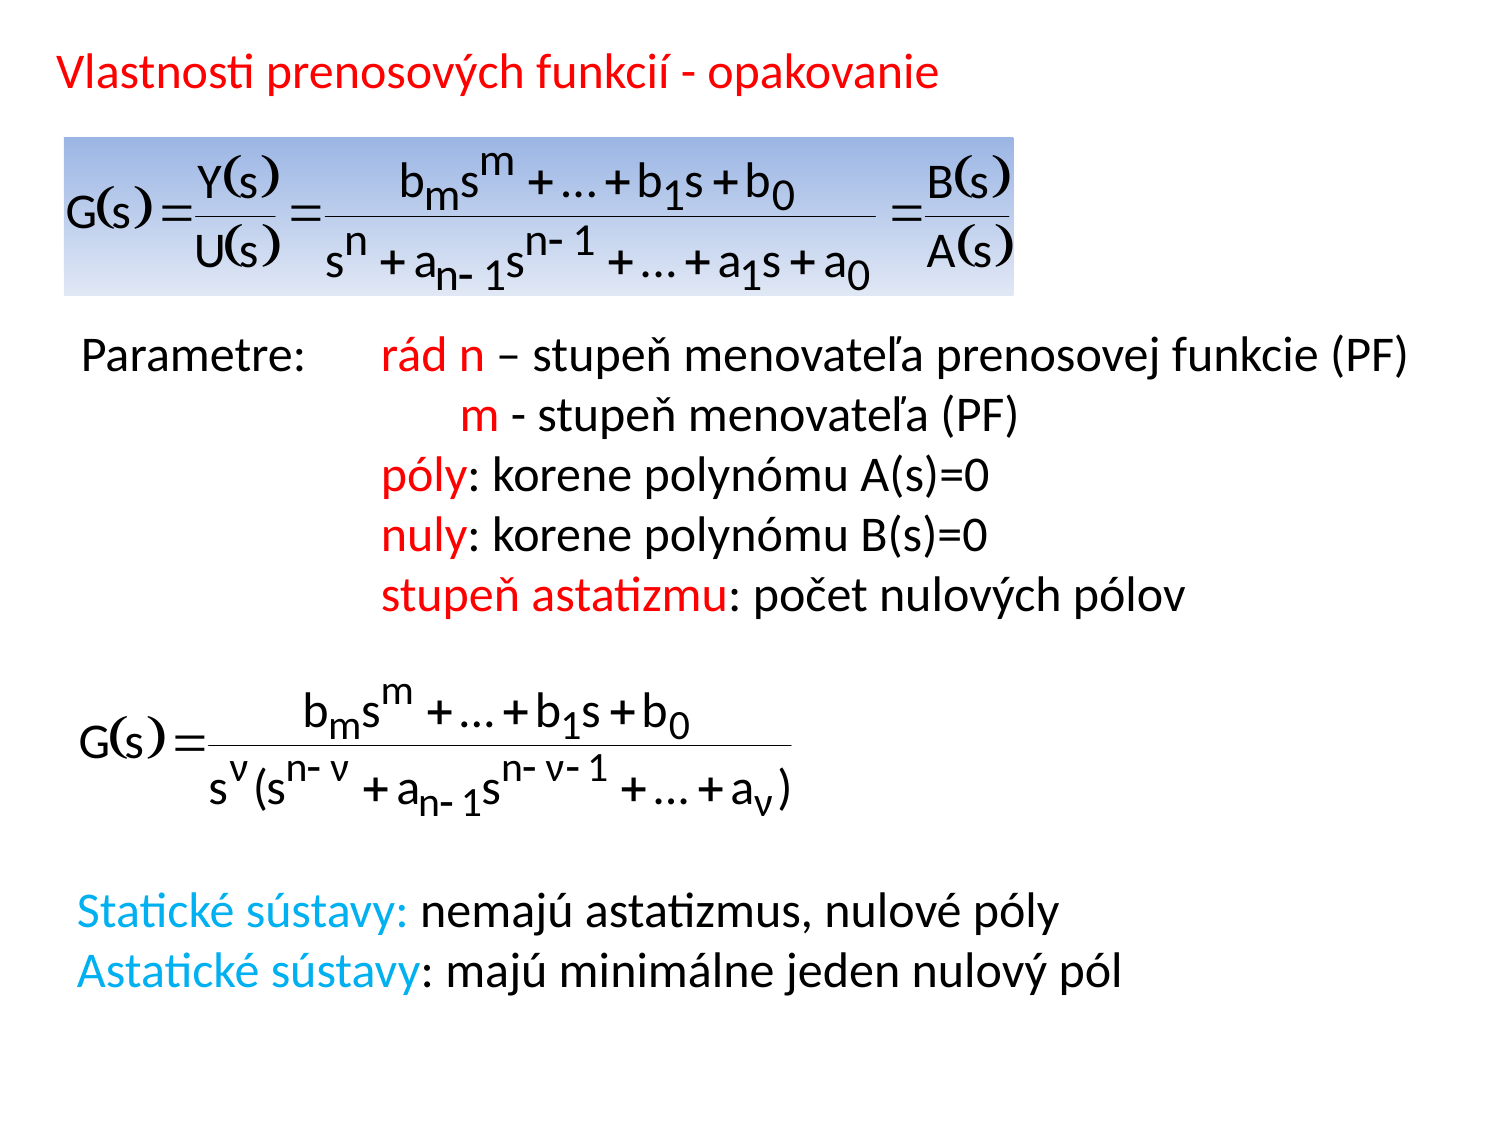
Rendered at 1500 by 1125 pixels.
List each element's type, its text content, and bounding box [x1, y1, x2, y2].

text_box Parametre: rád n – stupeň menovateľa prenosovej funkcie (PF) m - stupeň menovateľa (PF) póly: korene polynómu A(s)=0 nuly: korene polynómu B(s)=0 stupeň astatizmu: počet nulových pólov [66, 314, 1437, 630]
text_box Vlastnosti prenosových funkcií - opakovanie [41, 30, 1022, 106]
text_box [63, 136, 1014, 296]
text_box Statické sústavy: nemajú astatizmus, nulové póly Astatické sústavy: majú minimálne jeden nulový pól [62, 869, 1424, 1005]
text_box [76, 668, 797, 824]
